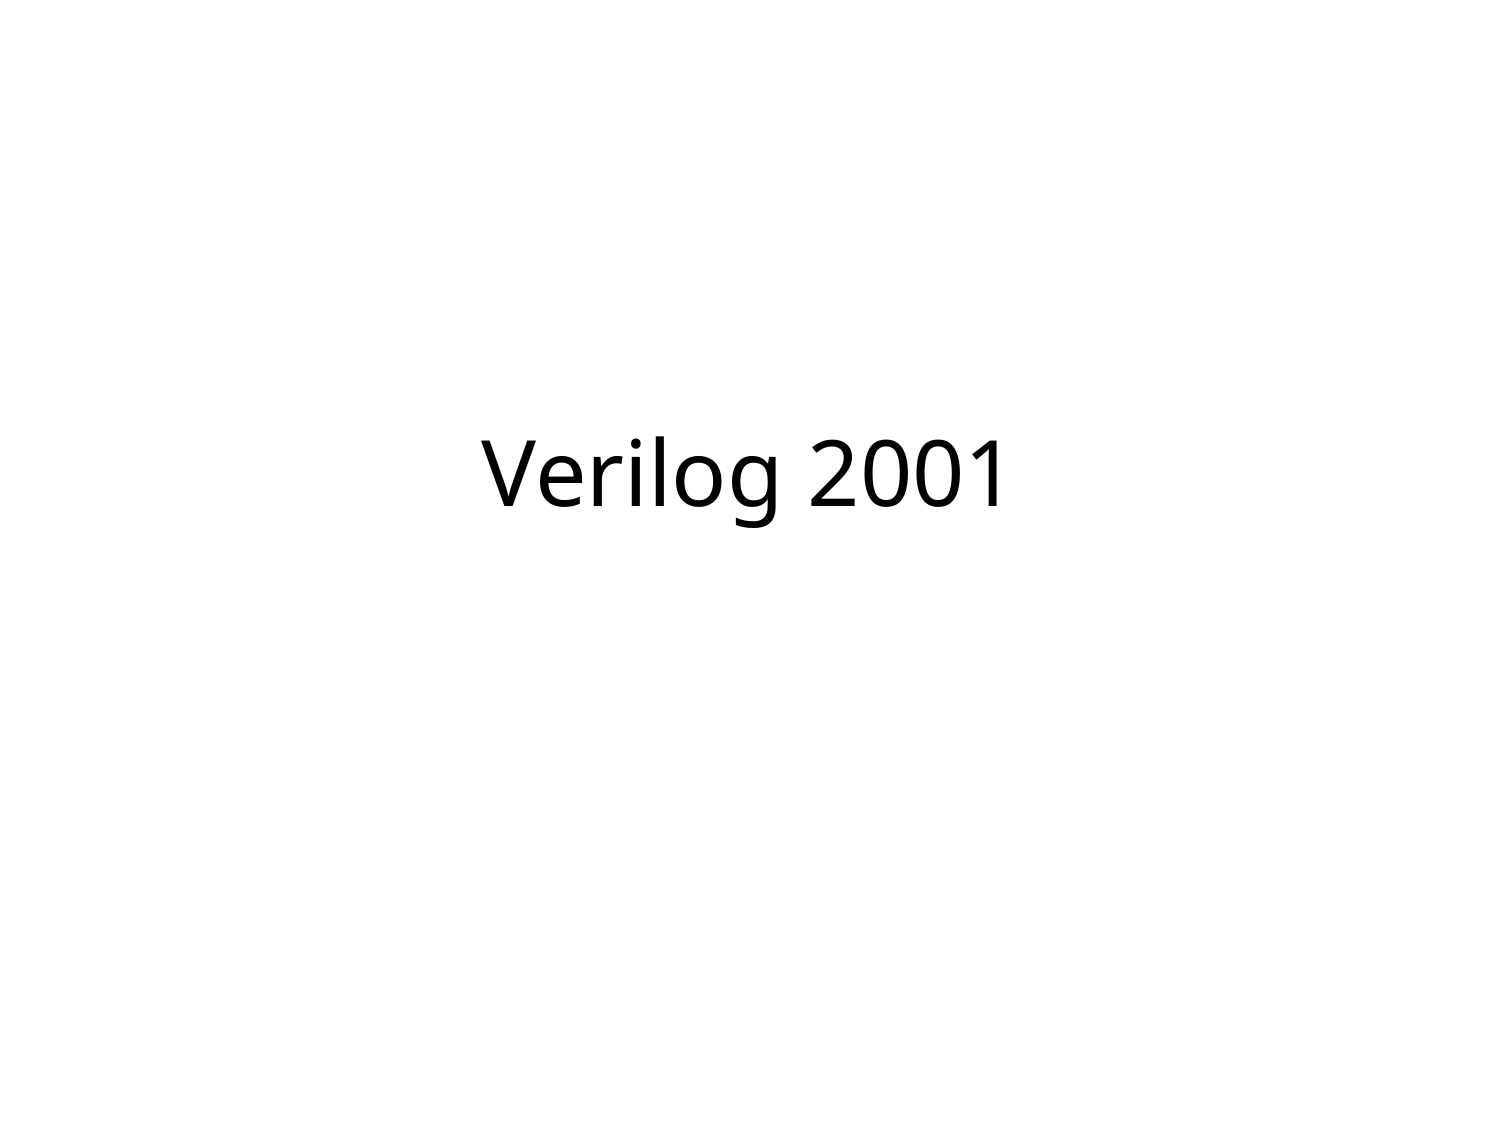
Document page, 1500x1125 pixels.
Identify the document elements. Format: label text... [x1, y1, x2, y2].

title Verilog 2001 [112, 349, 1388, 591]
